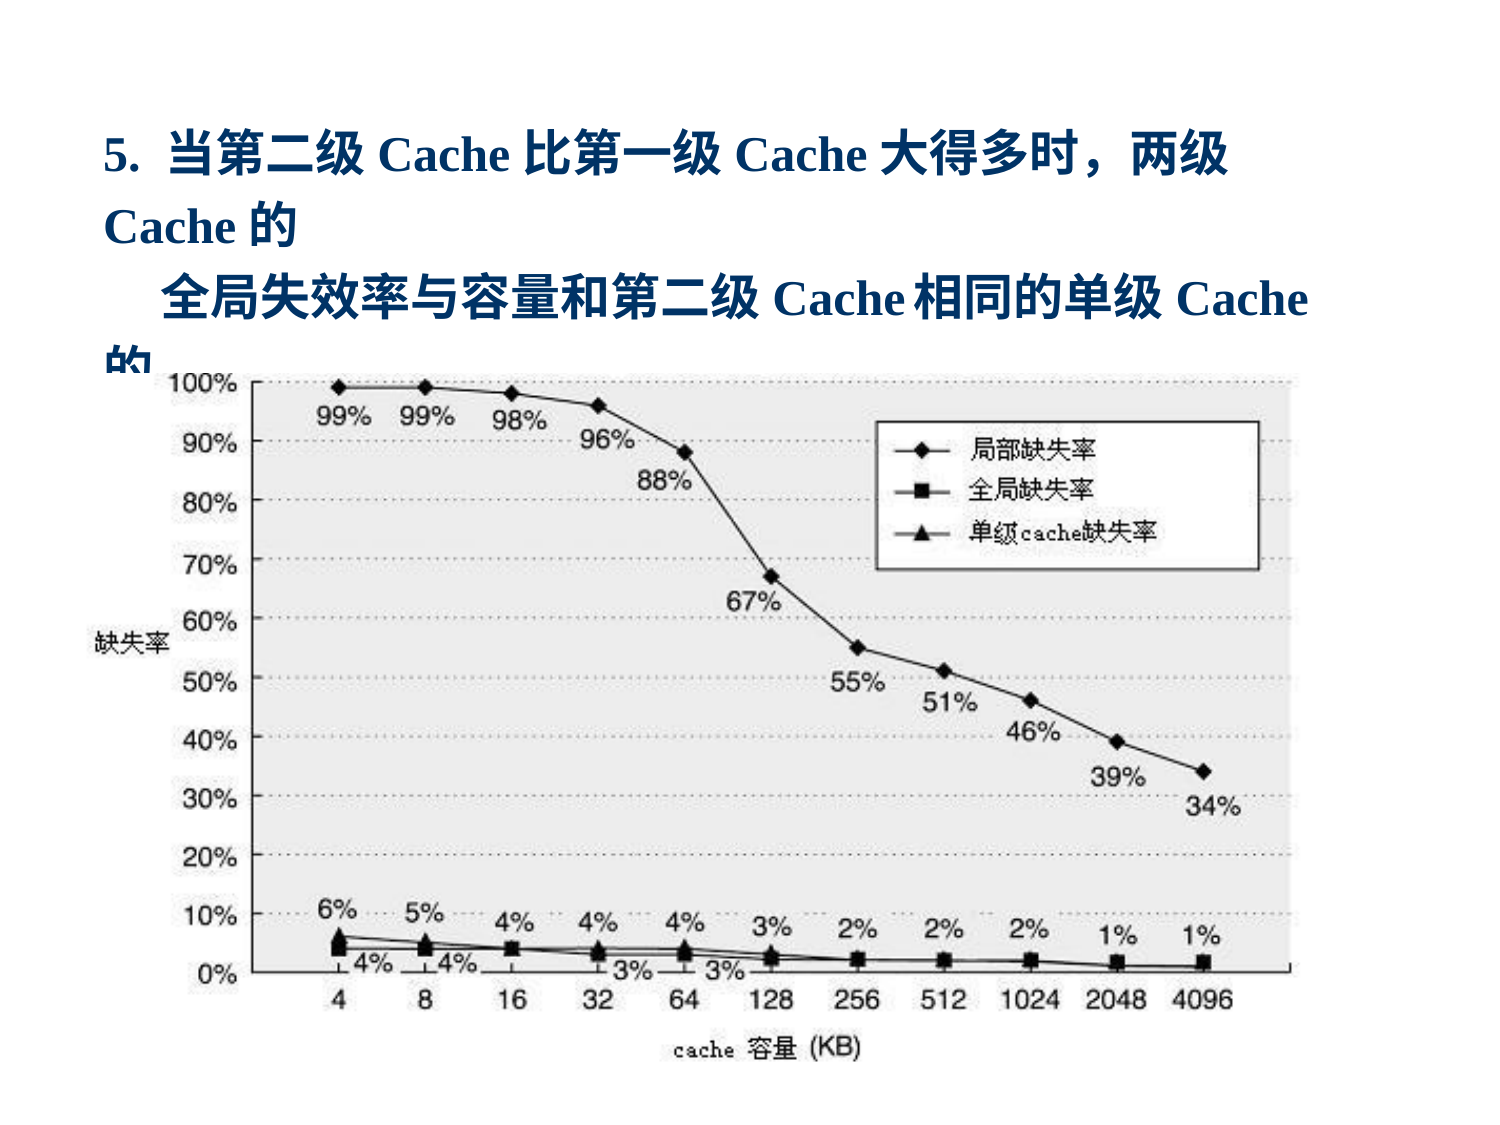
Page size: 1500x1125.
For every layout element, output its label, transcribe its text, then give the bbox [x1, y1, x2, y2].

picture [37, 373, 1377, 1083]
text_box 5. 当第二级Cache比第一级Cache大得多时，两级Cache的 全局失效率与容量和第二级Cache 相同的单级Cache的 失效率非常接近。 [88, 101, 1376, 372]
